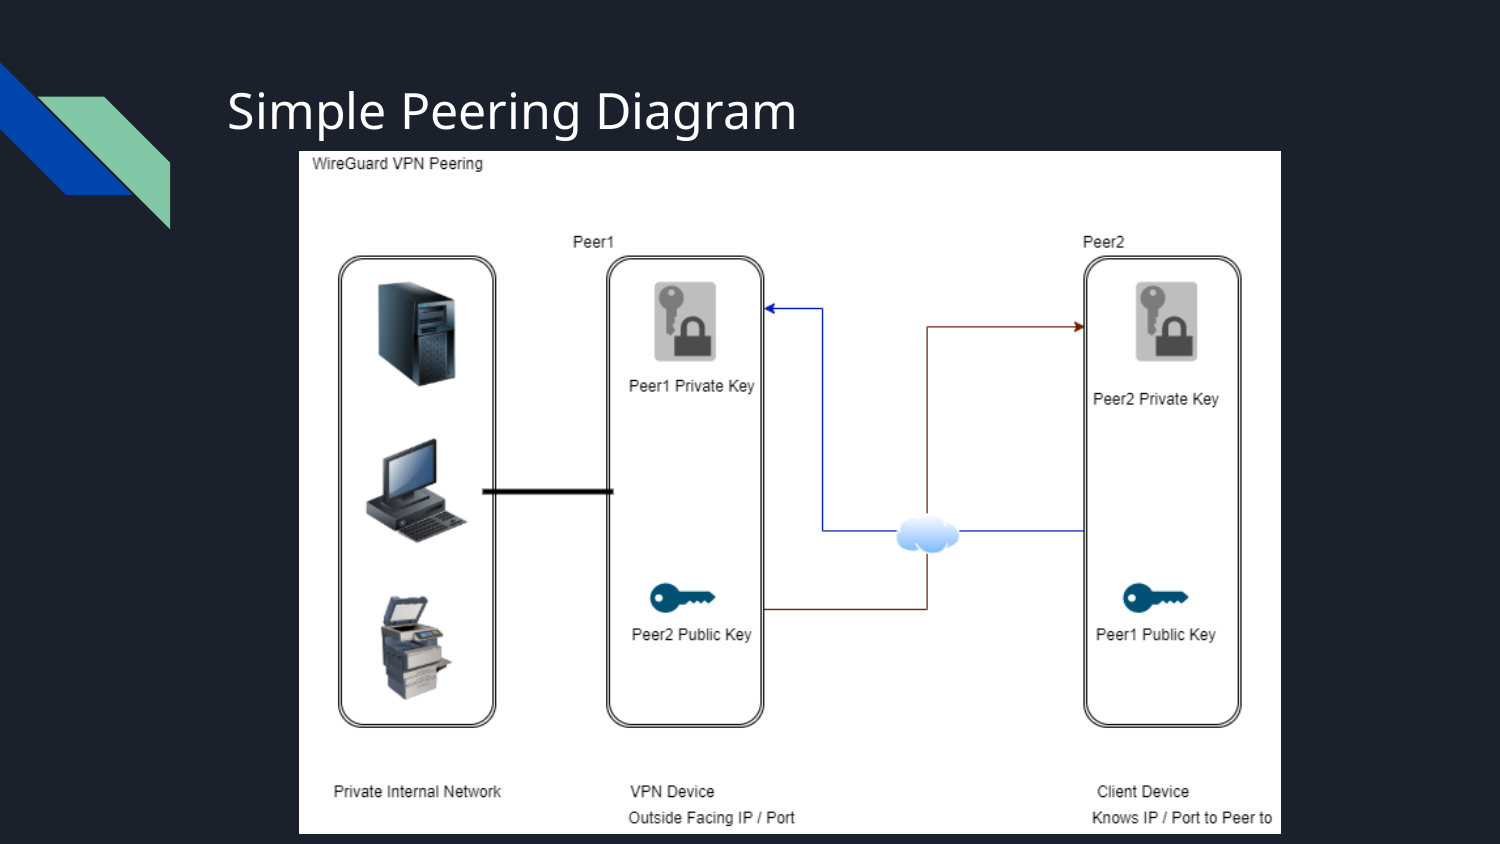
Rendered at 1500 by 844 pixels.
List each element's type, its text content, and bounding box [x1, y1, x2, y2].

picture [299, 151, 1281, 834]
title Simple Peering Diagram [212, 64, 1368, 215]
